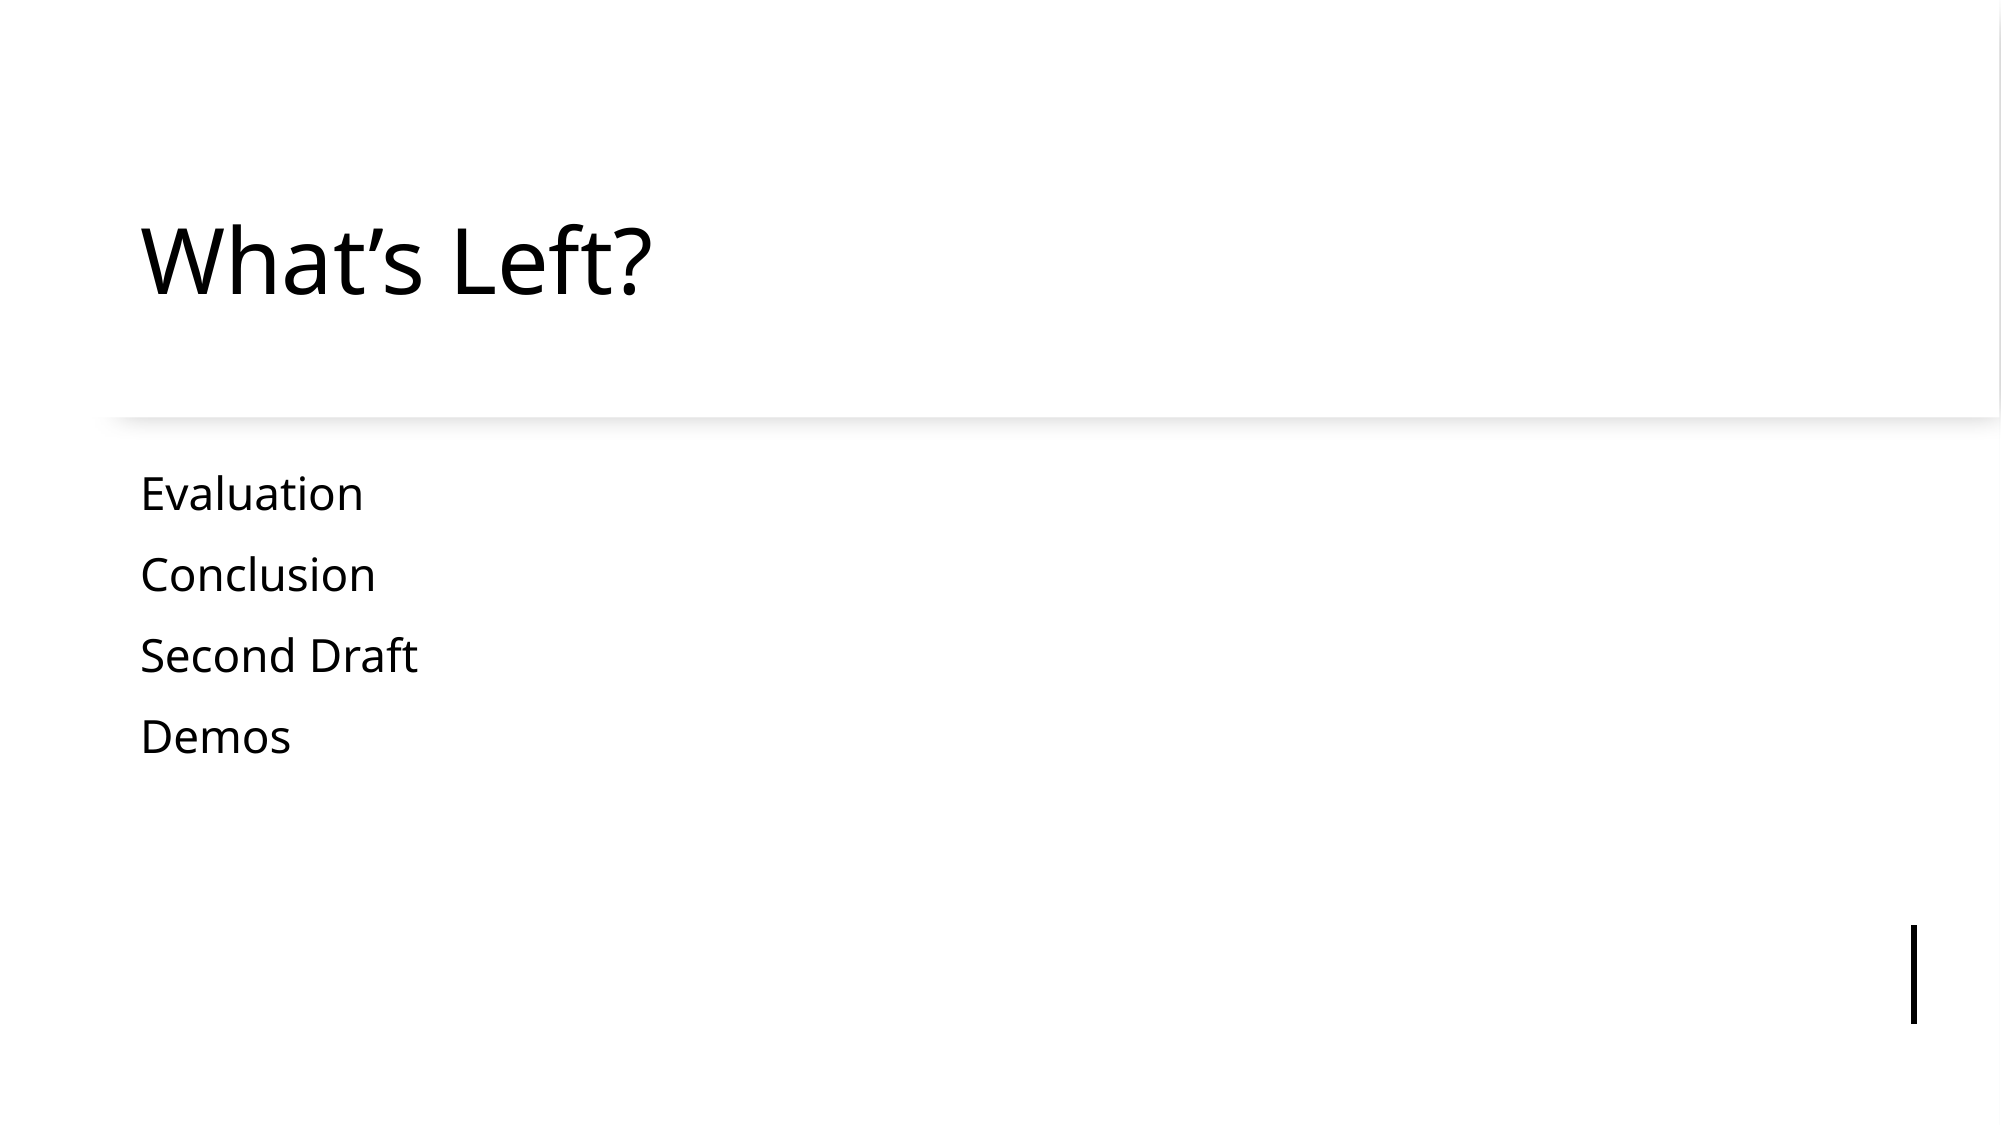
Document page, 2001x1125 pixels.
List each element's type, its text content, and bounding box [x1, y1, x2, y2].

list Evaluation Conclusion Second Draft Demos [124, 451, 1828, 987]
title What’s Left? [124, 140, 1828, 376]
